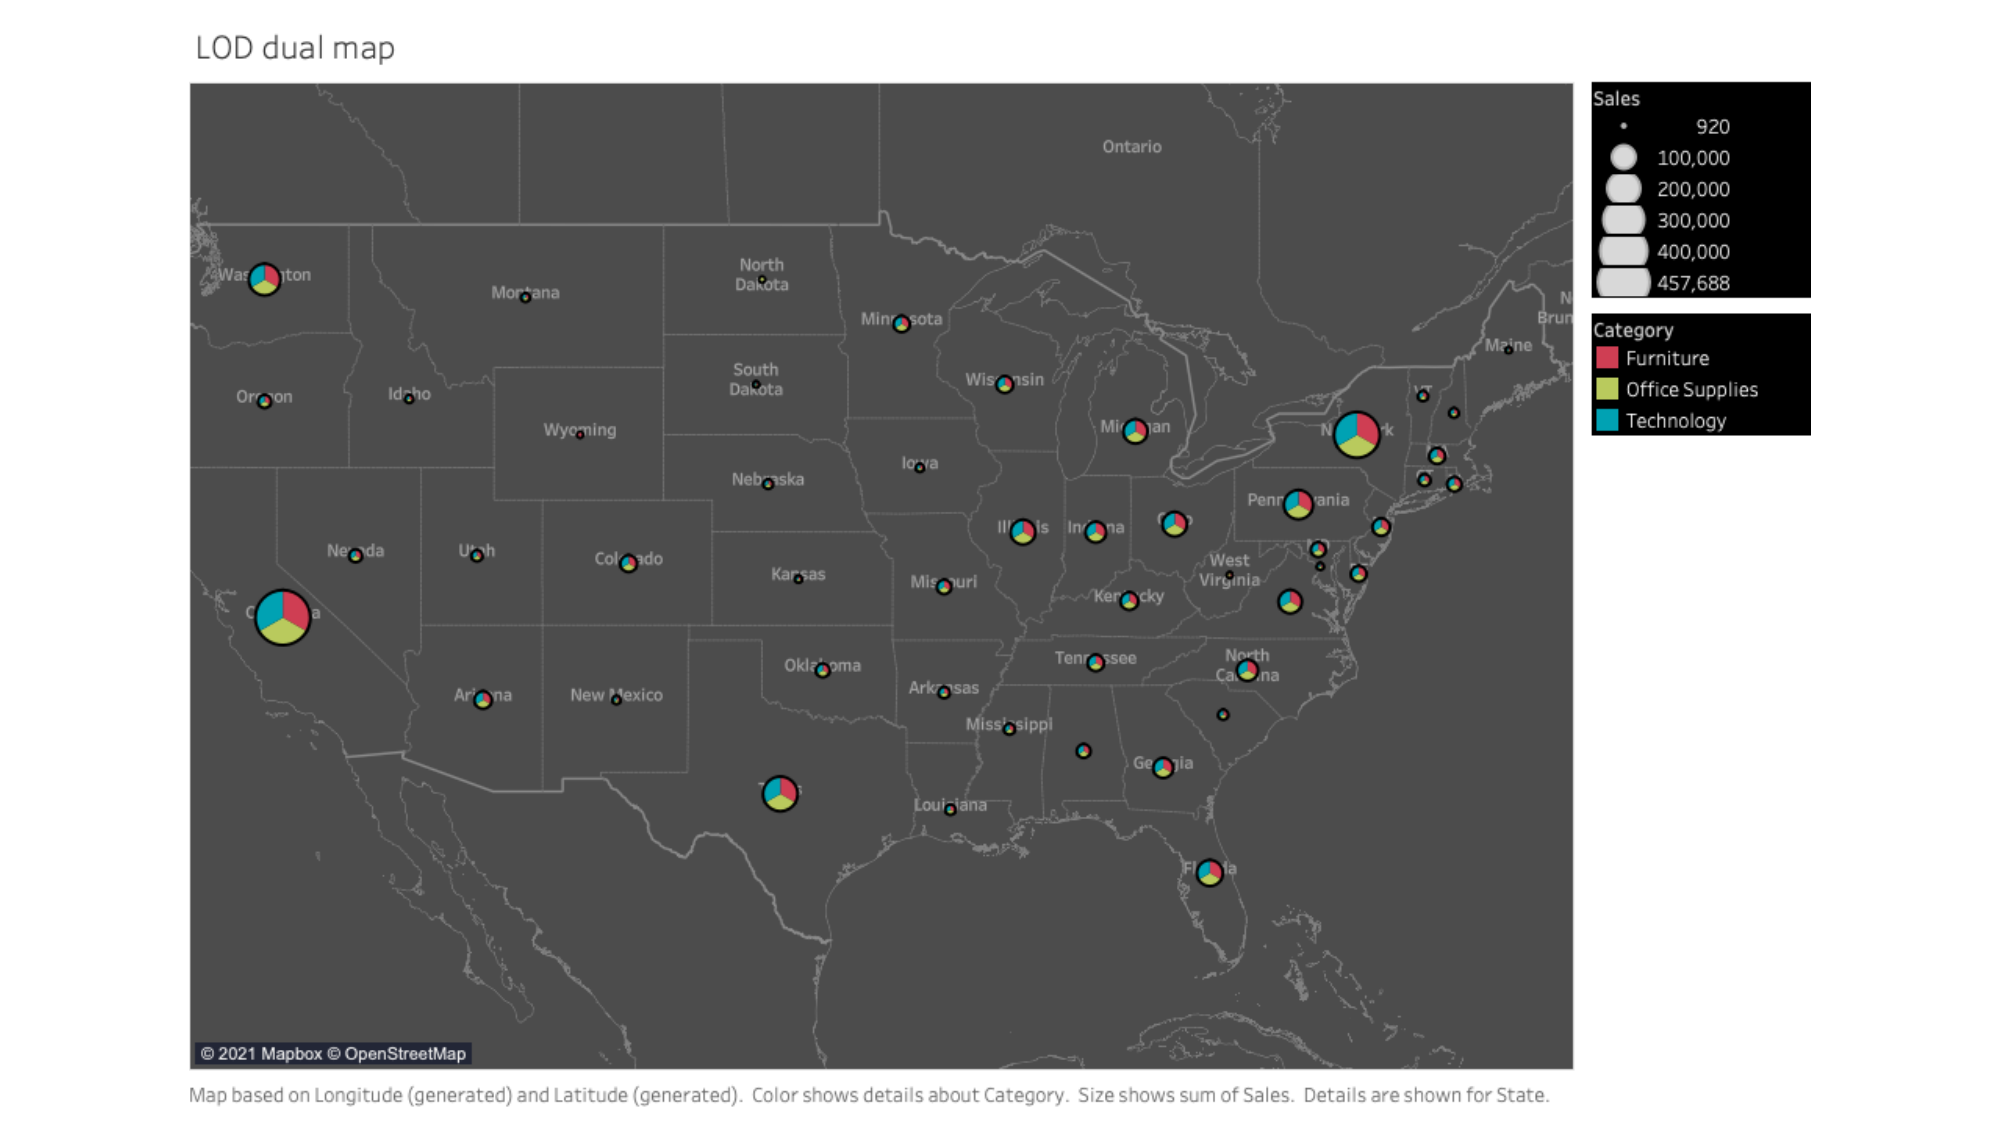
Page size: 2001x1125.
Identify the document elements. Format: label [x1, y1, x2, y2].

picture [189, 15, 1811, 1110]
